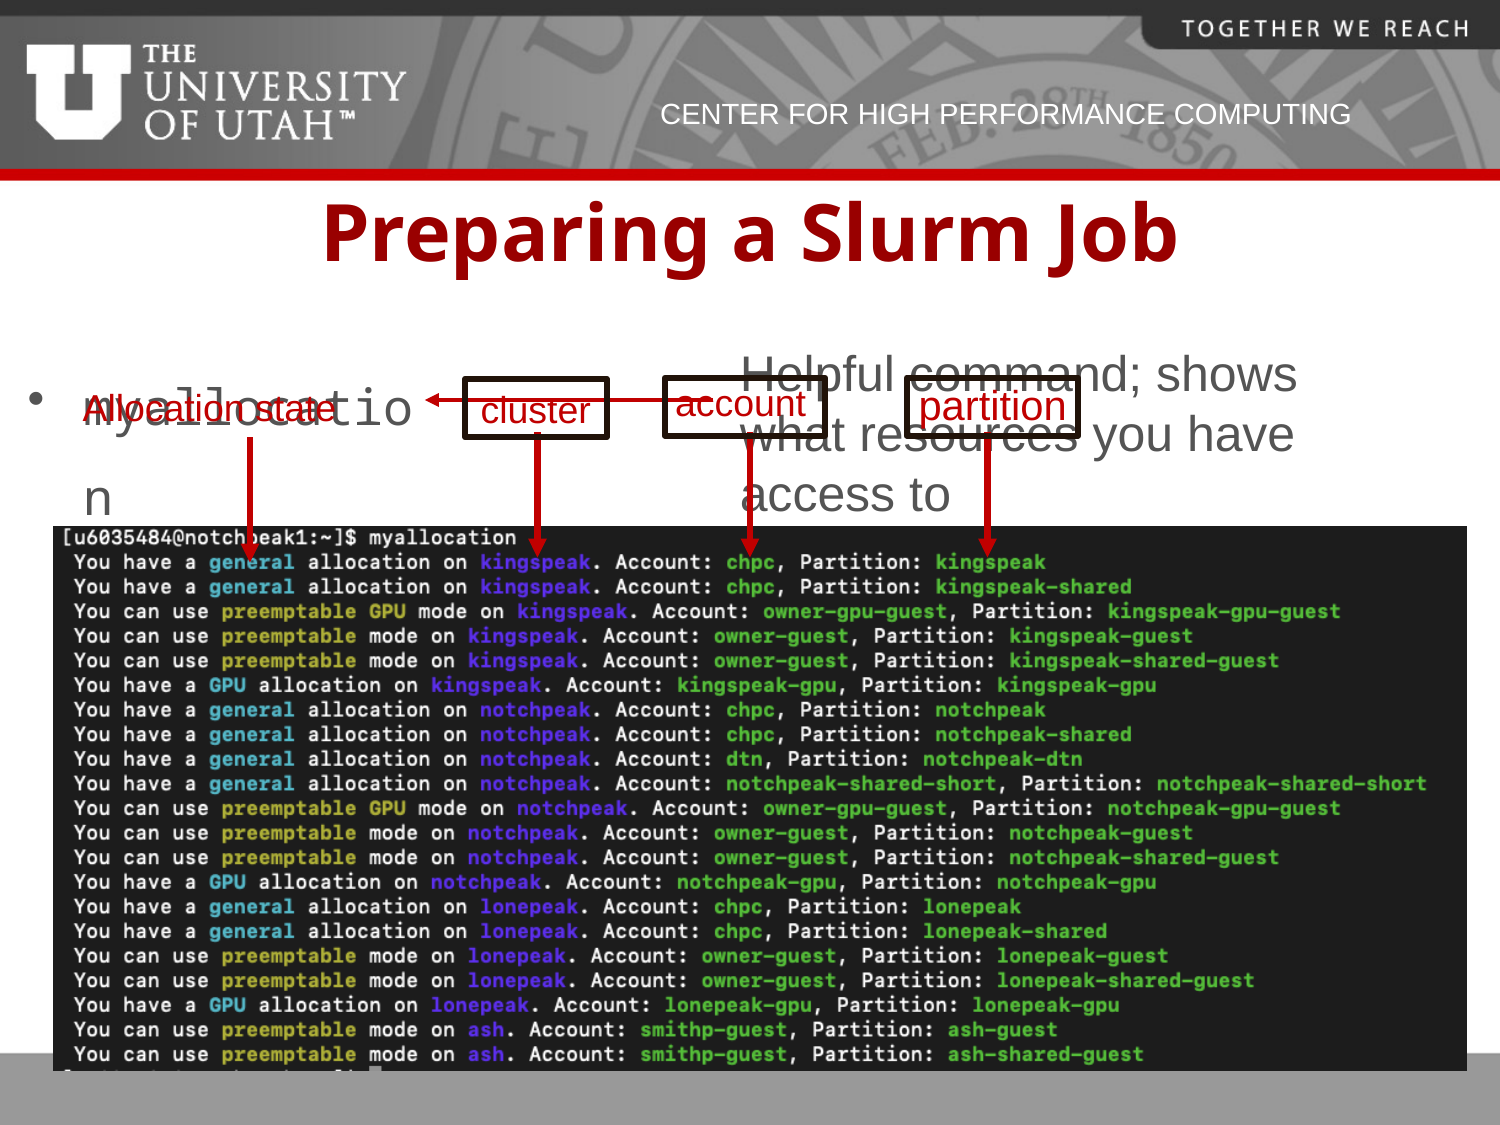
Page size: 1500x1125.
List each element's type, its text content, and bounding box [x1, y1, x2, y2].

title Preparing a Slurm Job [0, 174, 1500, 338]
text_box Helpful command; shows what resources you have access to [724, 333, 1388, 525]
text_box partition [903, 371, 1083, 437]
picture [0, 338, 1500, 1125]
text_box [465, 409, 607, 438]
text_box [906, 377, 1079, 436]
list myallocation [12, 337, 451, 438]
text_box Allocation state [67, 376, 352, 437]
text_box account [660, 371, 822, 399]
text_box [465, 378, 607, 399]
picture [451, 338, 724, 398]
picture [0, 0, 1500, 174]
text_box [665, 377, 825, 436]
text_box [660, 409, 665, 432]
